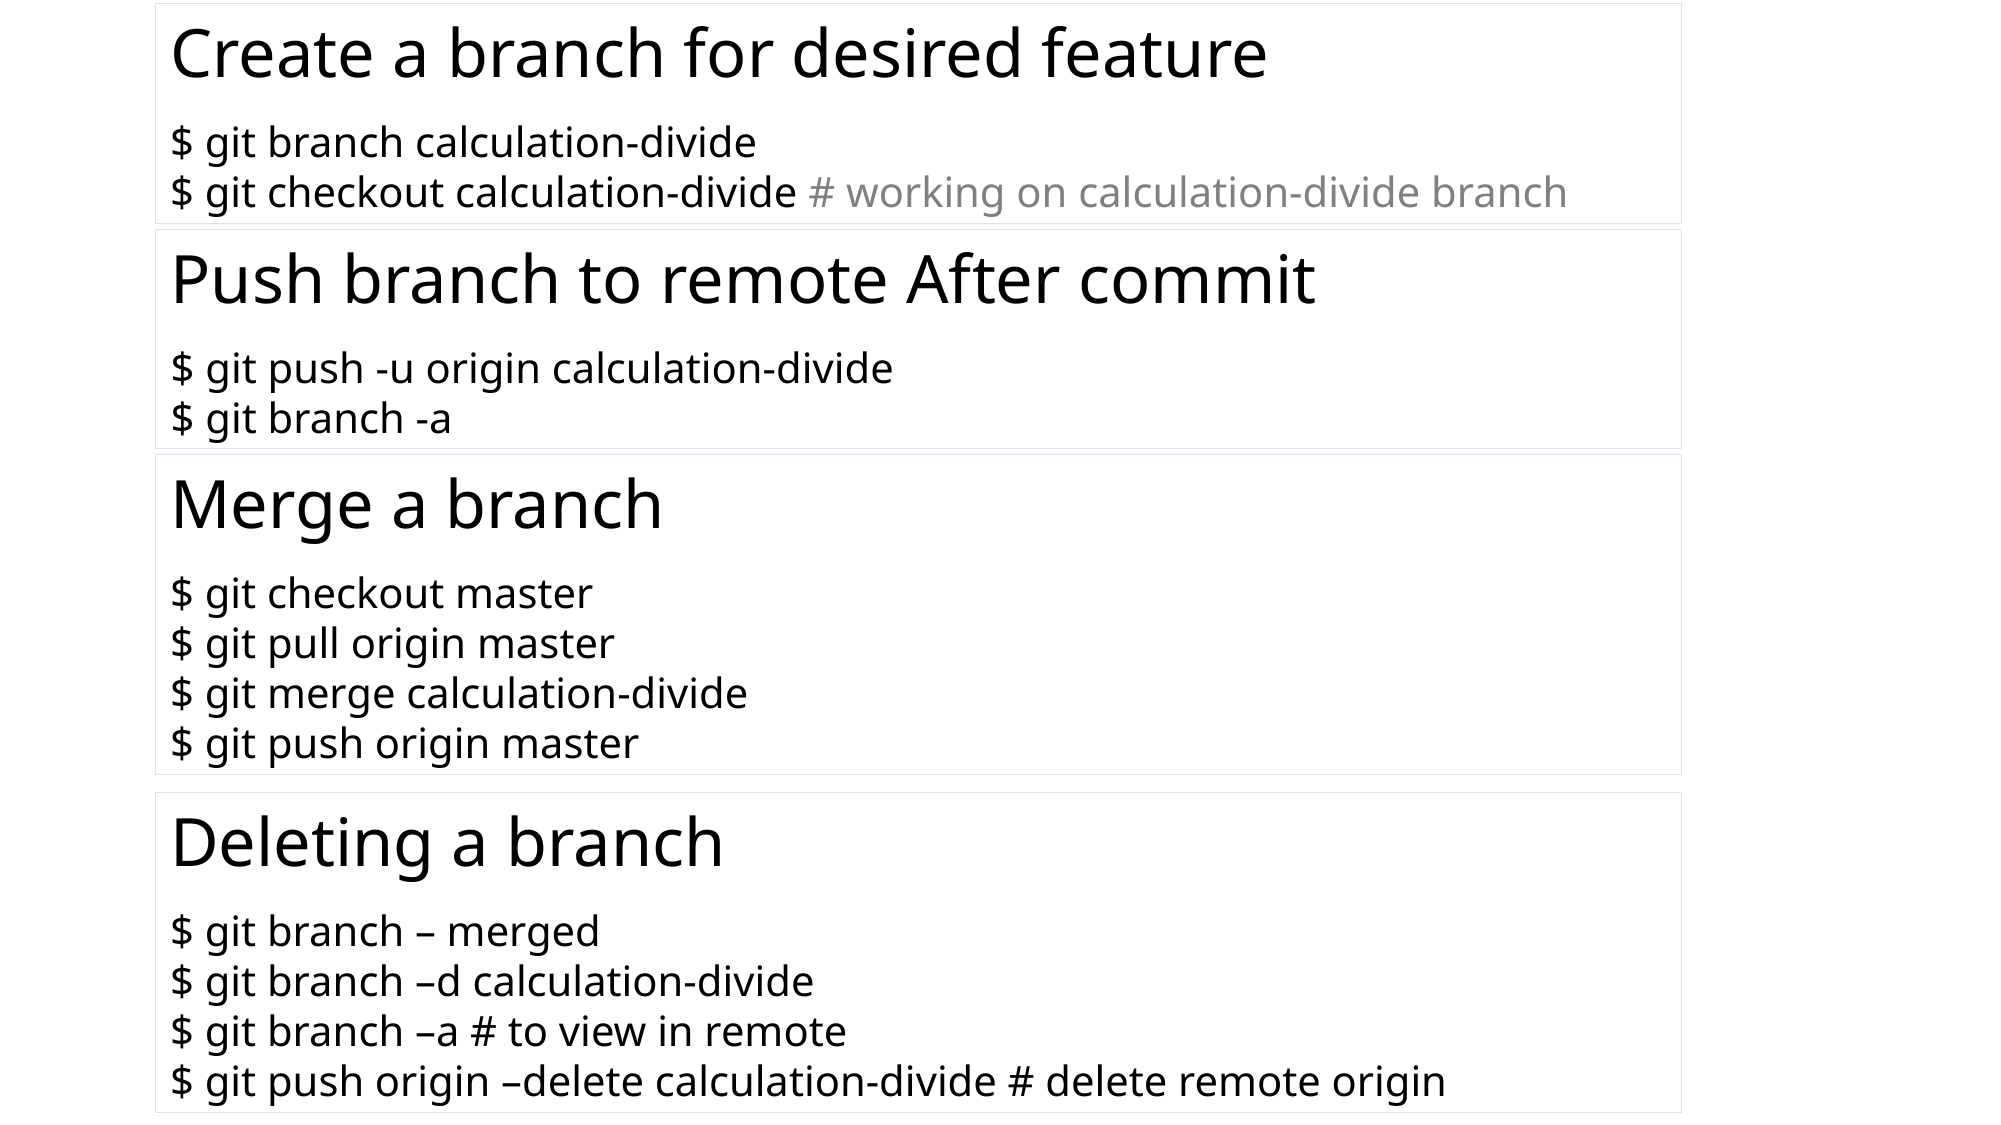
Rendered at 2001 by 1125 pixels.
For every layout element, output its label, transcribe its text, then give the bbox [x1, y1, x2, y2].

text_box Push branch to remote After commit $ git push -u origin calculation-divide $ git branch -a [155, 229, 1682, 449]
text_box Create a branch for desired feature $ git branch calculation-divide $ git checkout calculation-divide # working on calculation-divide branch [155, 3, 1682, 224]
text_box Merge a branch $ git checkout master $ git pull origin master $ git merge calculation-divide $ git push origin master [155, 454, 1682, 775]
text_box Deleting a branch $ git branch – merged $ git branch –d calculation-divide $ git branch –a # to view in remote $ git push origin –delete calculation-divide # delete remote origin [155, 792, 1682, 1113]
